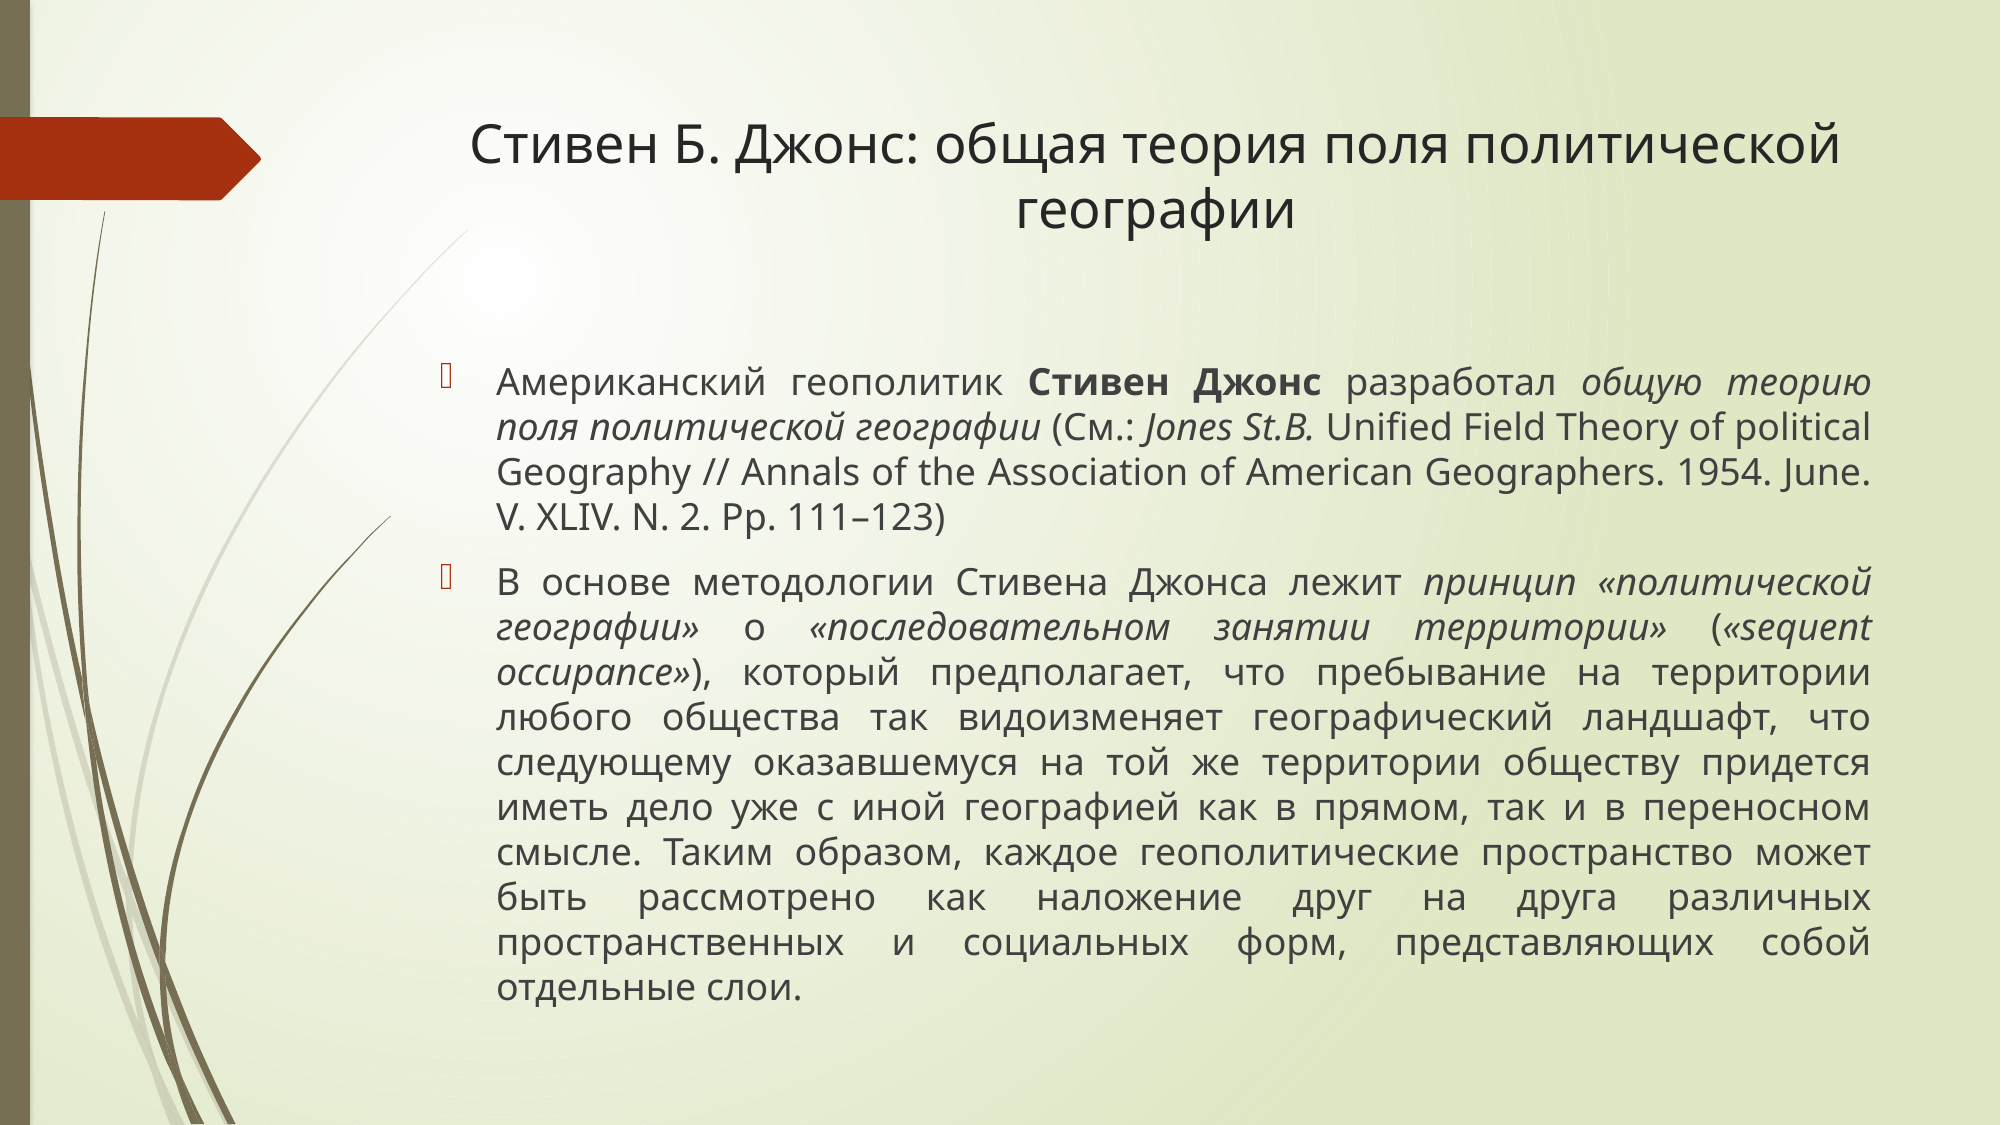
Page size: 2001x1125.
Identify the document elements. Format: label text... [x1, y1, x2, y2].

list Американский геополитик Стивен Джонс разработал общую теорию поля политической географии (См.: Jones St.B. Unified Field Theory of political Geography // Annals of the Association of American Geographers. 1954. June. V. XLIV. N. 2. Pp. 111–123) В основе методологии Стивена Джонса лежит принцип «политической географии» о «последовательном занятии территории» («sequent occupance»), который предполагает, что пребывание на территории любого общества так видоизменяет географический ландшафт, что следующему оказавшемуся на той же территории обществу придется иметь дело уже с иной географией как в прямом, так и в переносном смысле. Таким образом, каждое геополитические пространство может быть рассмотрено как наложение друг на друга различных пространственных и социальных форм, представляющих собой отдельные слои. [424, 350, 1888, 1061]
title Стивен Б. Джонс: общая теория поля политической географии [425, 102, 1888, 313]
